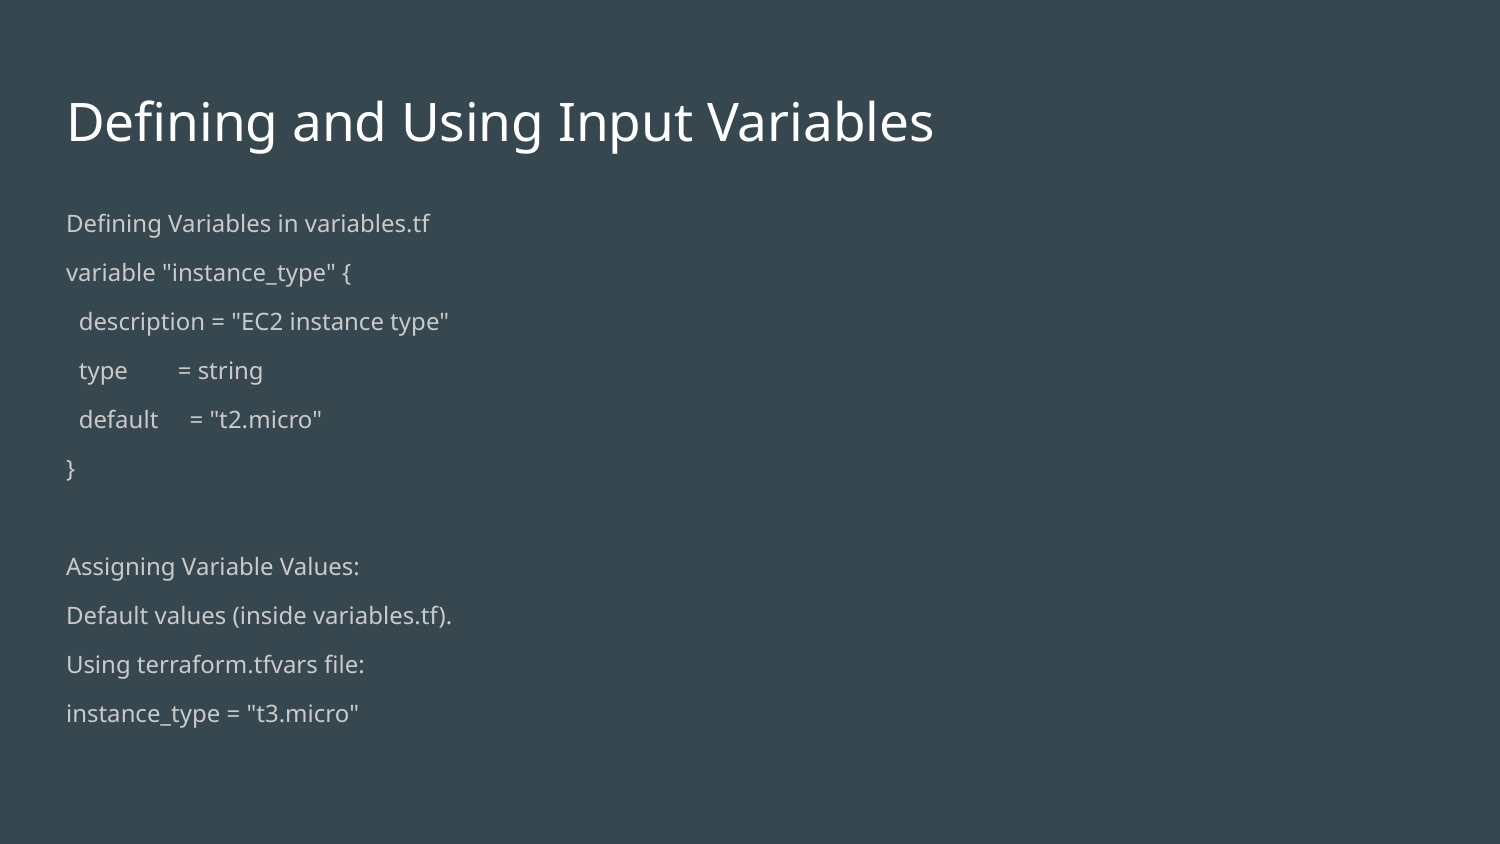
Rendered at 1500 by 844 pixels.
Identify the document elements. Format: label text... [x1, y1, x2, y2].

list Defining Variables in variables.tf variable "instance_type" { description = "EC2 instance type" type = string default = "t2.micro" } Assigning Variable Values: Default values (inside variables.tf). Using terraform.tfvars file: instance_type = "t3.micro" [51, 189, 1449, 750]
title Defining and Using Input Variables [51, 72, 1449, 167]
